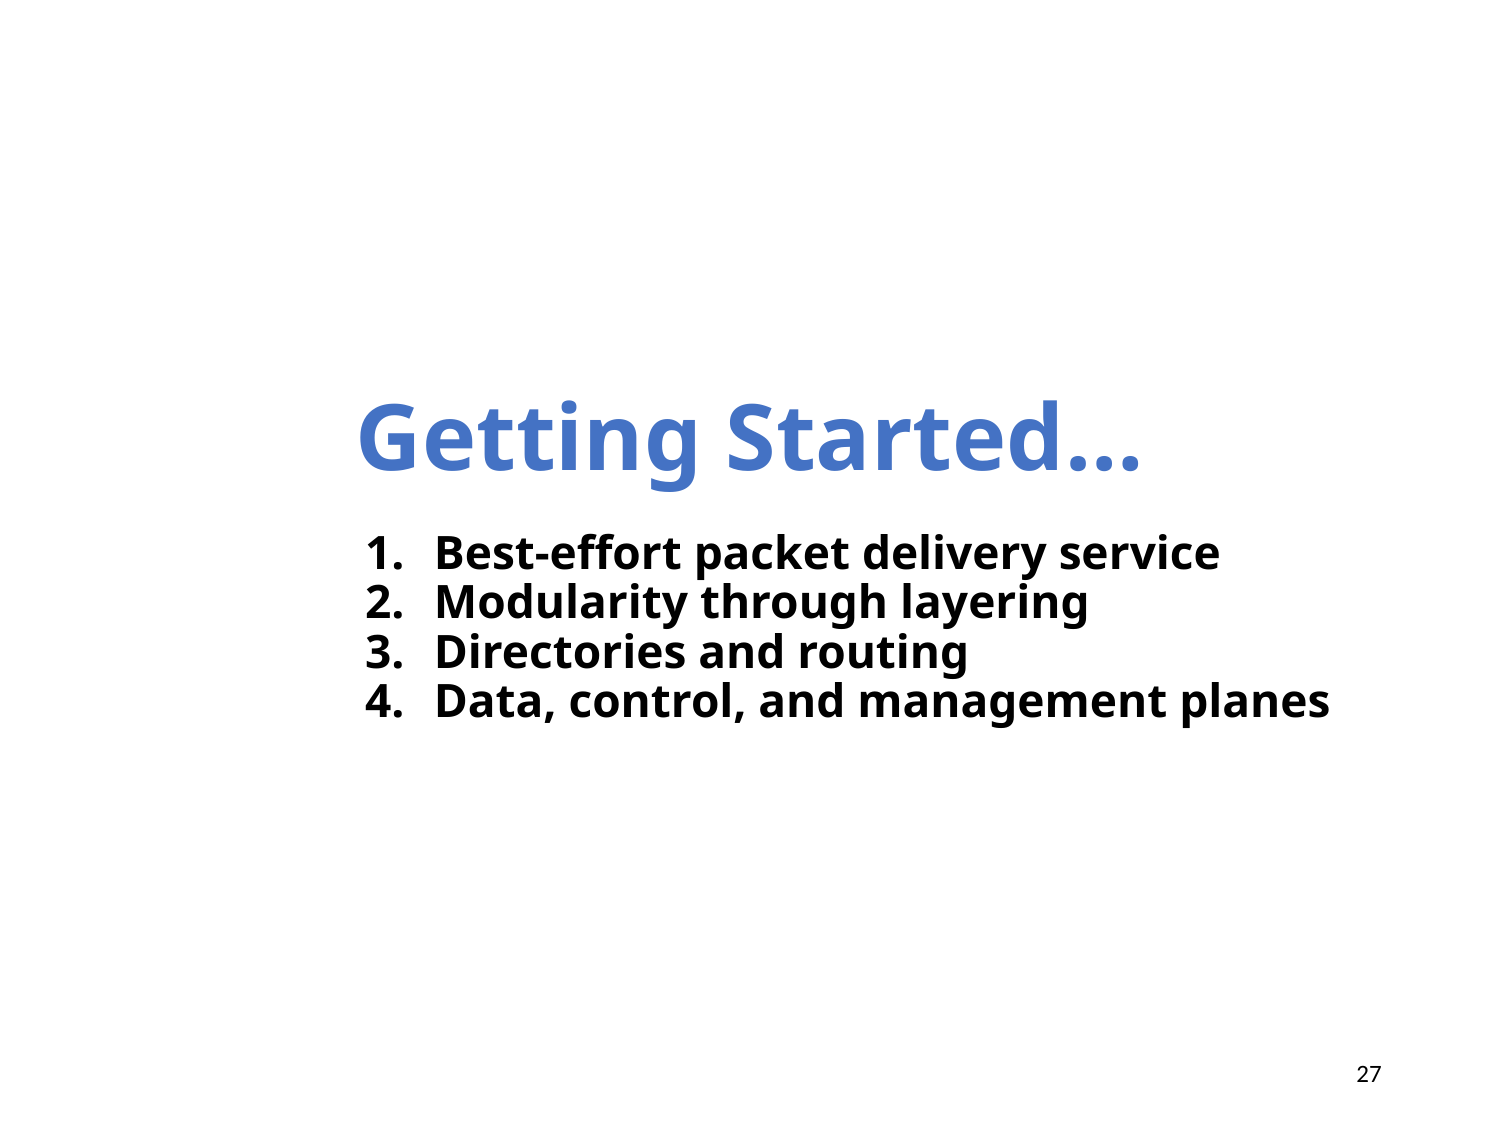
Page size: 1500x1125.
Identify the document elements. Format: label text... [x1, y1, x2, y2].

text_box Best-effort packet delivery service Modularity through layering Directories and routing Data, control, and management planes [350, 519, 1350, 738]
title Getting Started… [103, 332, 1397, 550]
slide_number 27 [1059, 1042, 1397, 1103]
